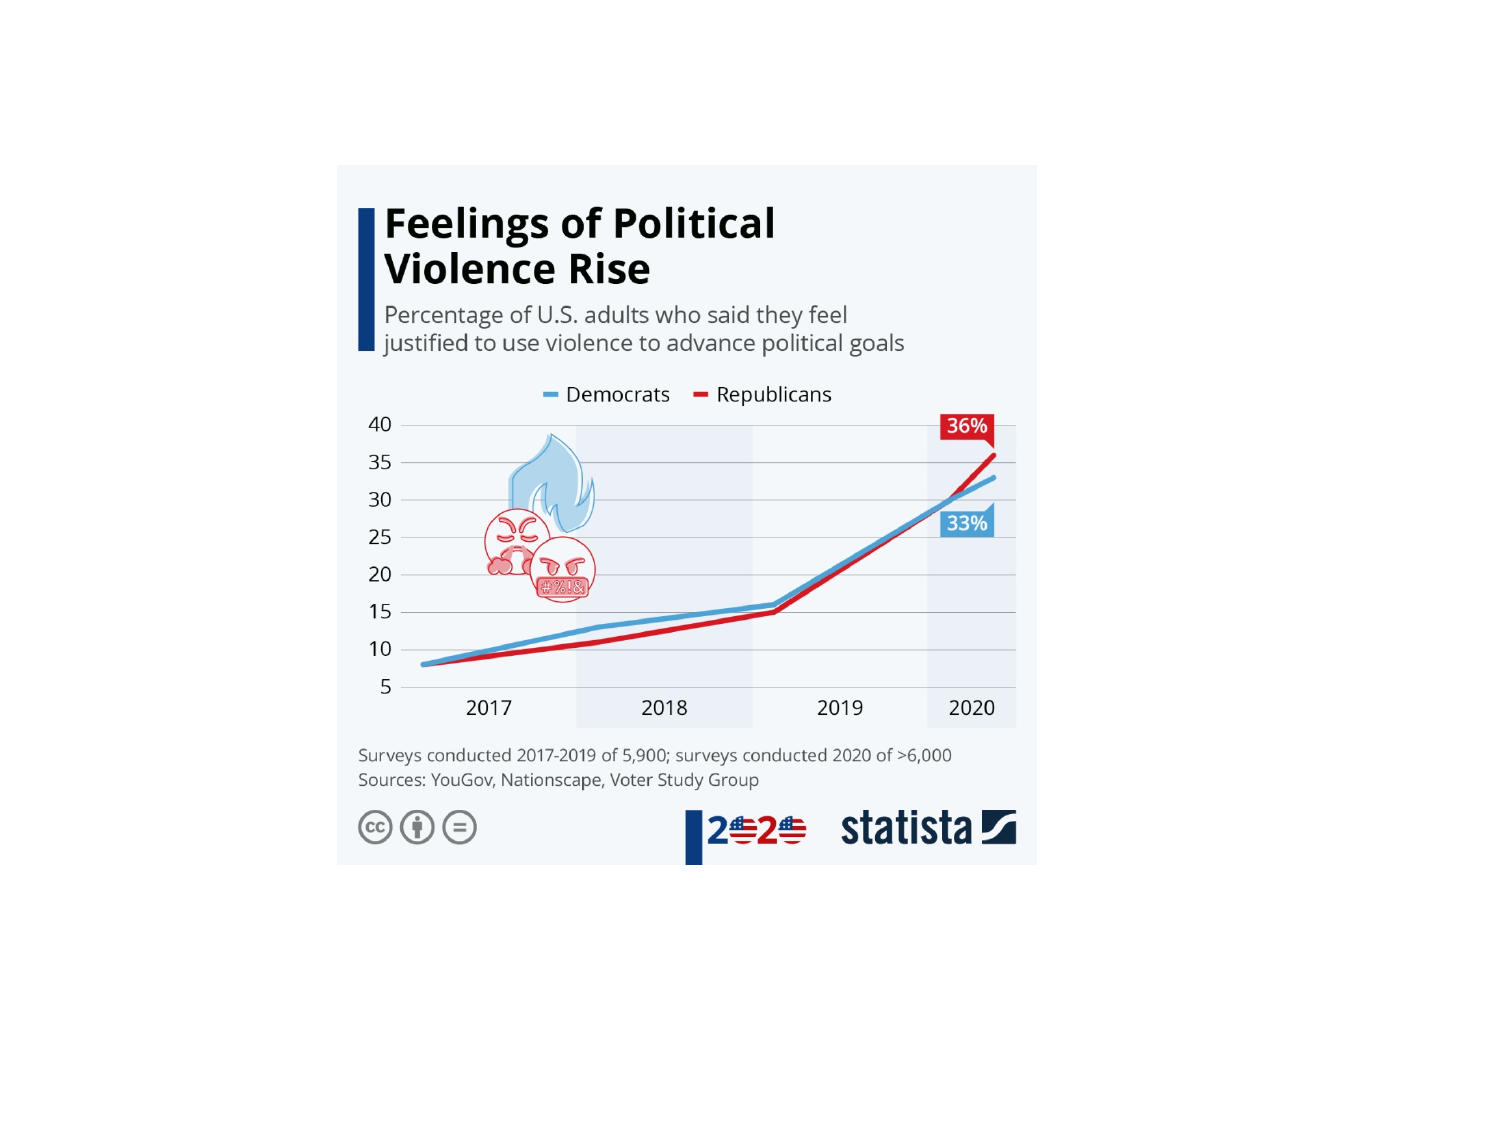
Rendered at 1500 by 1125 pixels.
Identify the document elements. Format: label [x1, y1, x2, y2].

picture [337, 165, 1037, 865]
